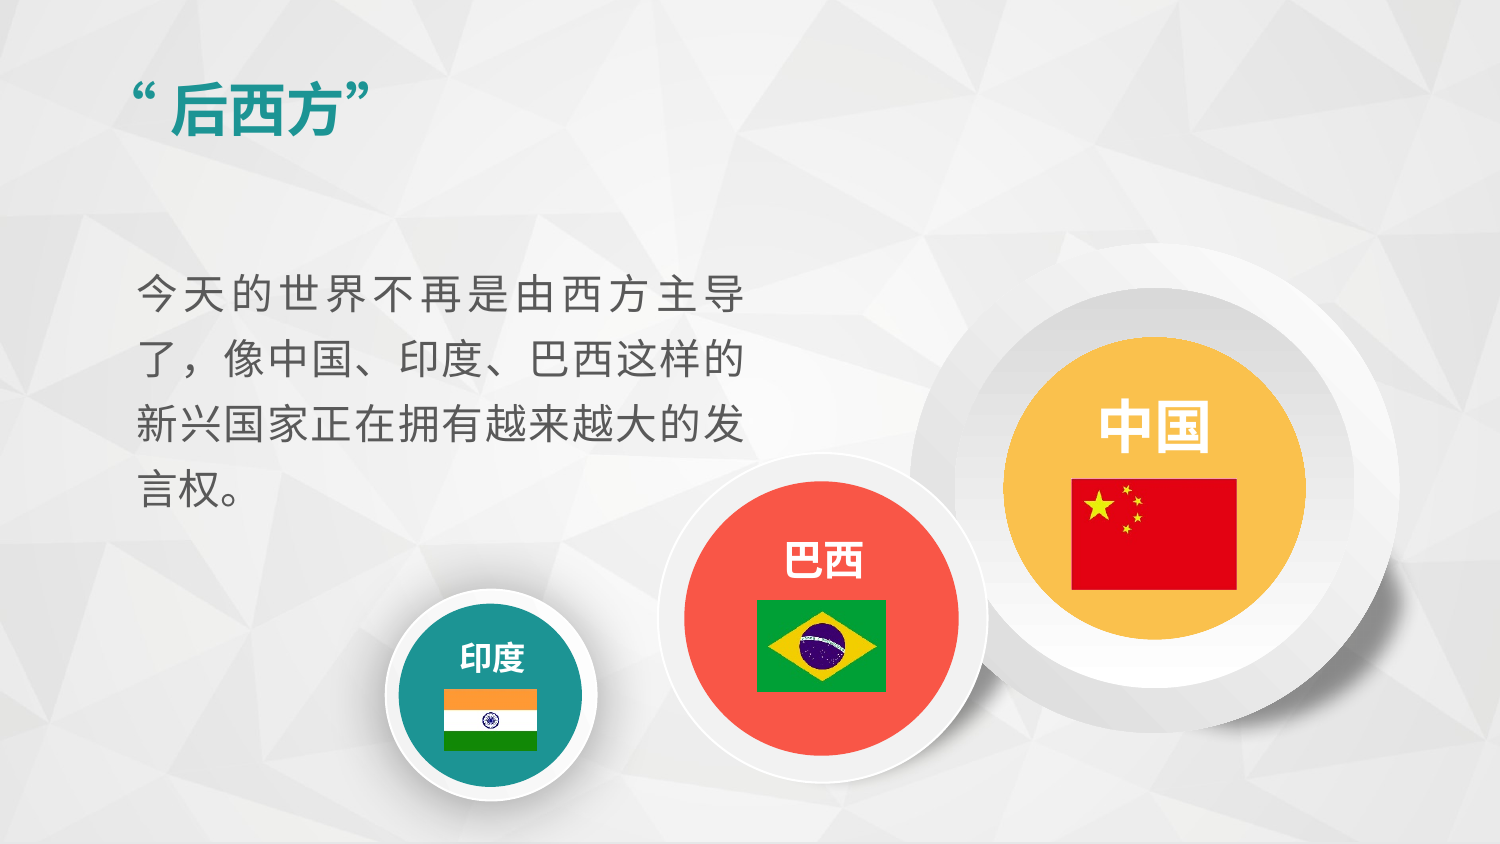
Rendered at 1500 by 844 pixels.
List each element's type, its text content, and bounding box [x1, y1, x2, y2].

text_box “后西方” [83, 66, 419, 151]
picture [0, 0, 1500, 844]
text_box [657, 452, 988, 783]
text_box 今天的世界不再是由西方主导了，像中国、印度、巴西这样的新兴国家正在拥有越来越大的发言权。 [121, 245, 760, 521]
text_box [909, 243, 1400, 734]
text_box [385, 589, 597, 801]
